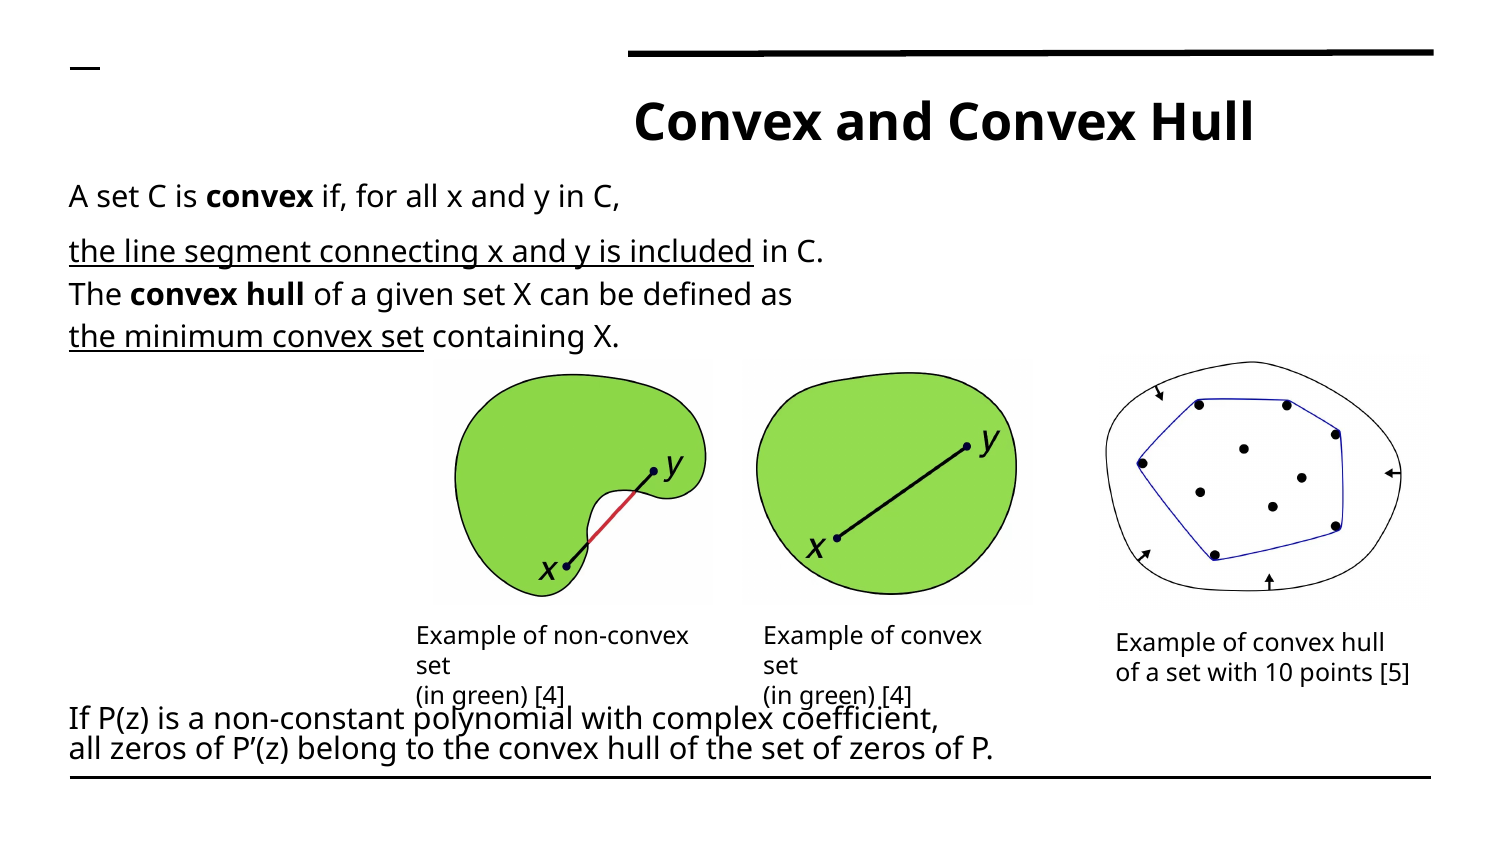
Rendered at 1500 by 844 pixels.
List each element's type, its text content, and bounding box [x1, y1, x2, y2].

list If P(z) is a non-constant polynomial with complex coefficient, all zeros of P’(z) belong to the convex hull of the set of zeros of P. [53, 697, 1430, 774]
text_box Example of convex hull of a set with 10 points [5] [1100, 617, 1431, 701]
text_box Example of convex set (in green) [4] [748, 613, 1027, 725]
text_box A set C is convex if, for all x and y in C, the line segment connecting x and y is included in C. The convex hull of a given set X can be defined as the minimum convex set containing X. [53, 155, 1324, 369]
text_box Convex and Convex Hull [618, 73, 1444, 167]
text_box Example of non-convex set (in green) [4] [400, 604, 745, 725]
picture [433, 359, 713, 605]
picture [1099, 354, 1431, 610]
picture [741, 359, 1034, 605]
